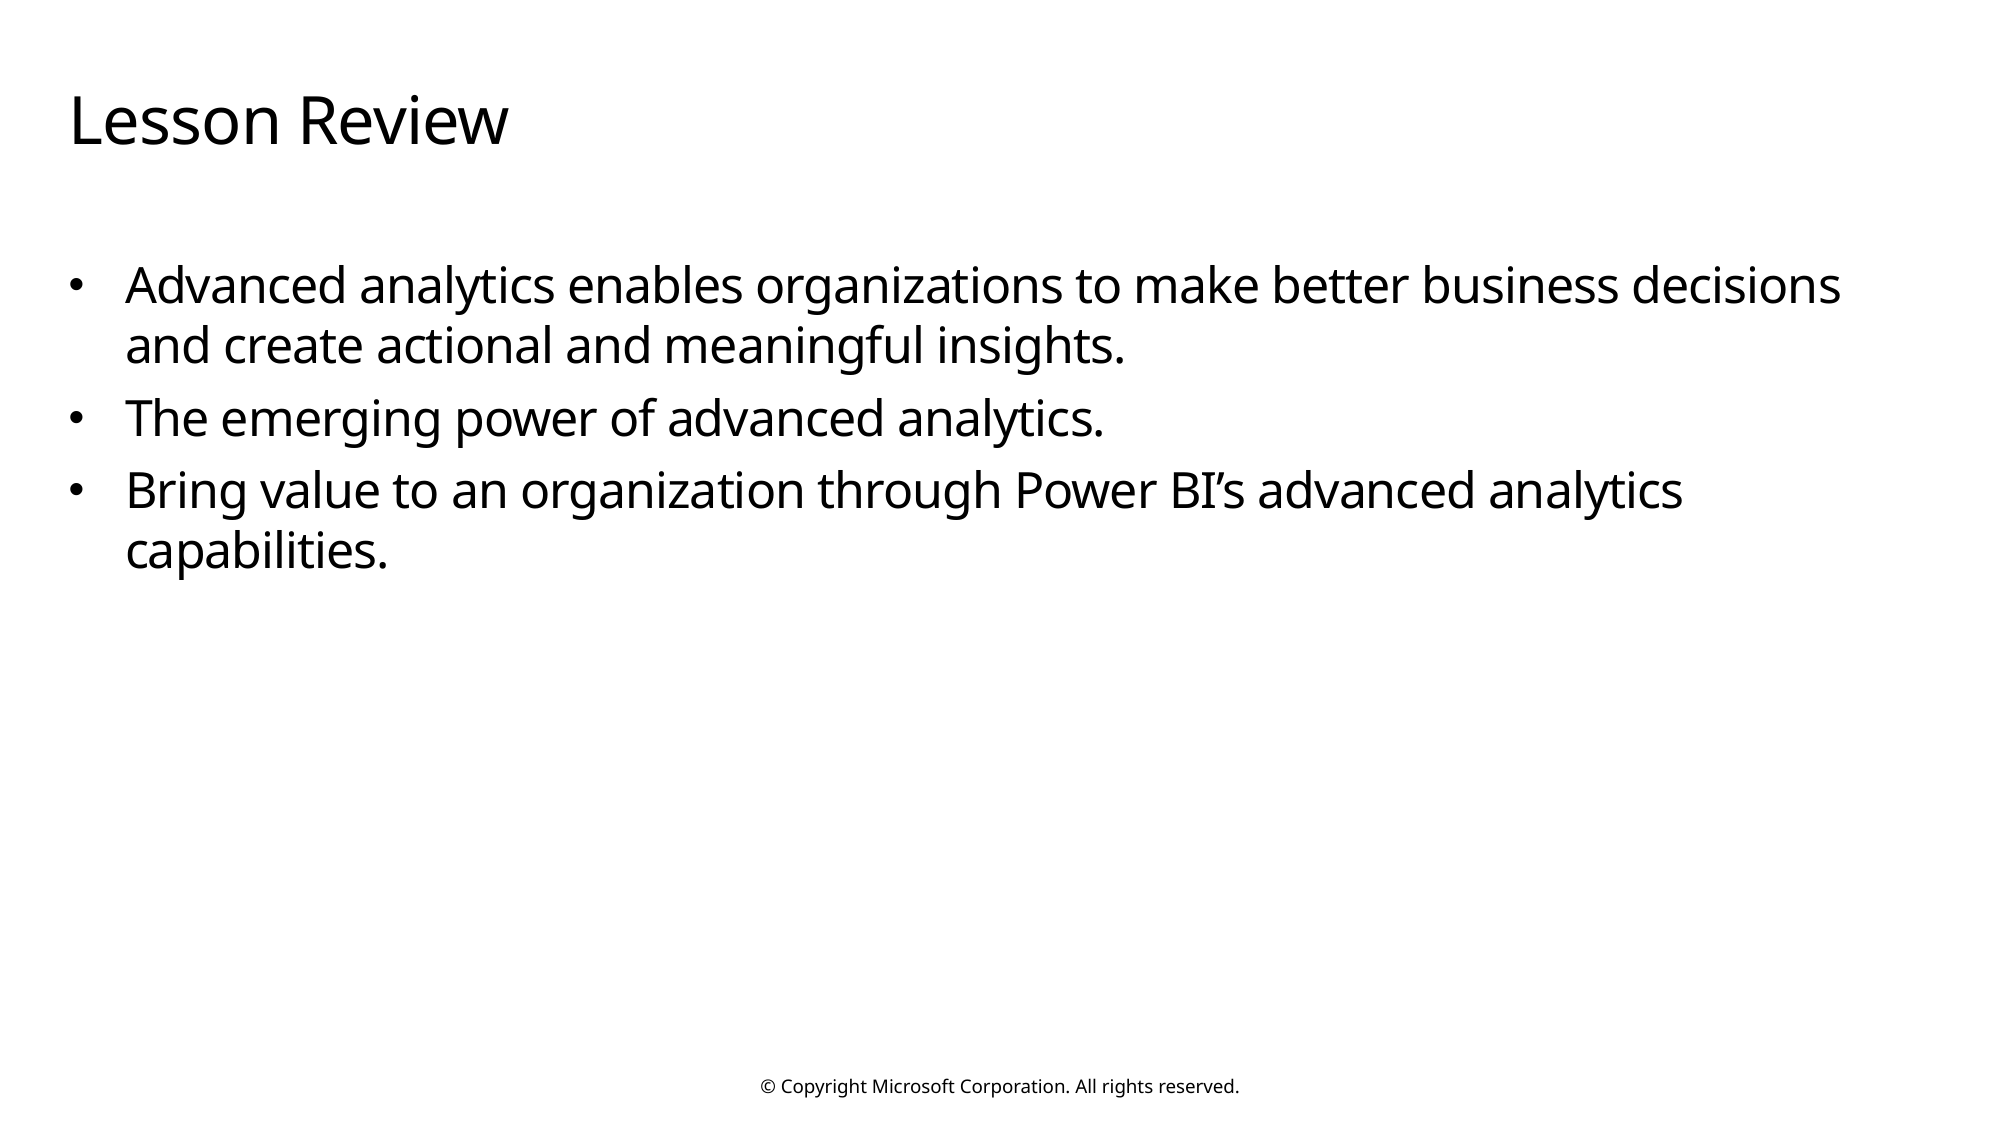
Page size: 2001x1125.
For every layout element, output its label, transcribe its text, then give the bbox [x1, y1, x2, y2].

title Lesson Review [68, 72, 1930, 184]
list Advanced analytics enables organizations to make better business decisions and create actional and meaningful insights. The emerging power of advanced analytics. Bring value to an organization through Power BI’s advanced analytics capabilities. [68, 238, 1930, 537]
